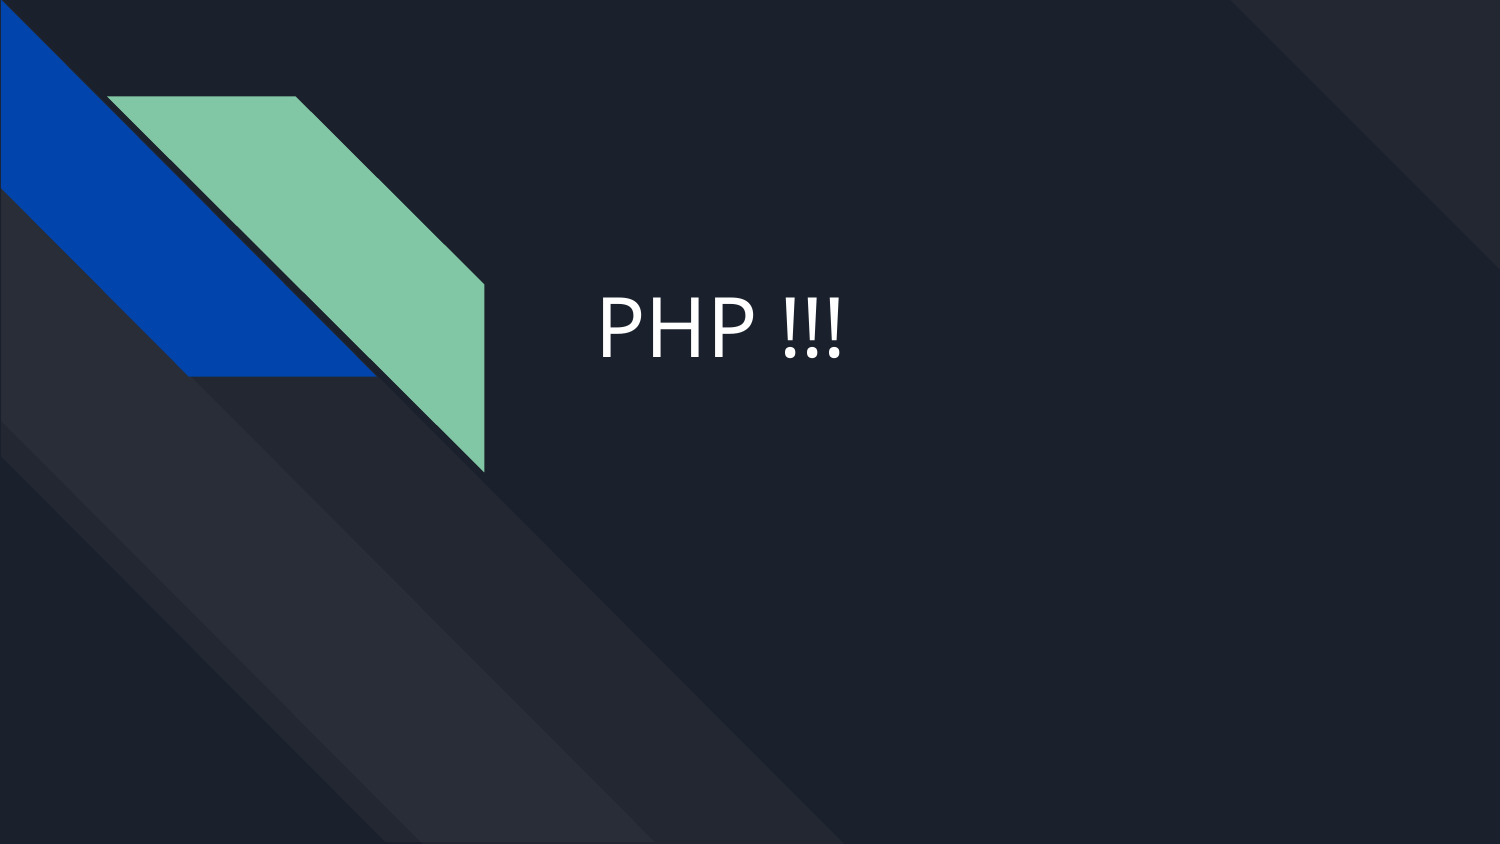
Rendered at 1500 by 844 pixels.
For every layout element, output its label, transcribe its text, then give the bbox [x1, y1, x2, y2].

title PHP !!! [580, 258, 1404, 518]
